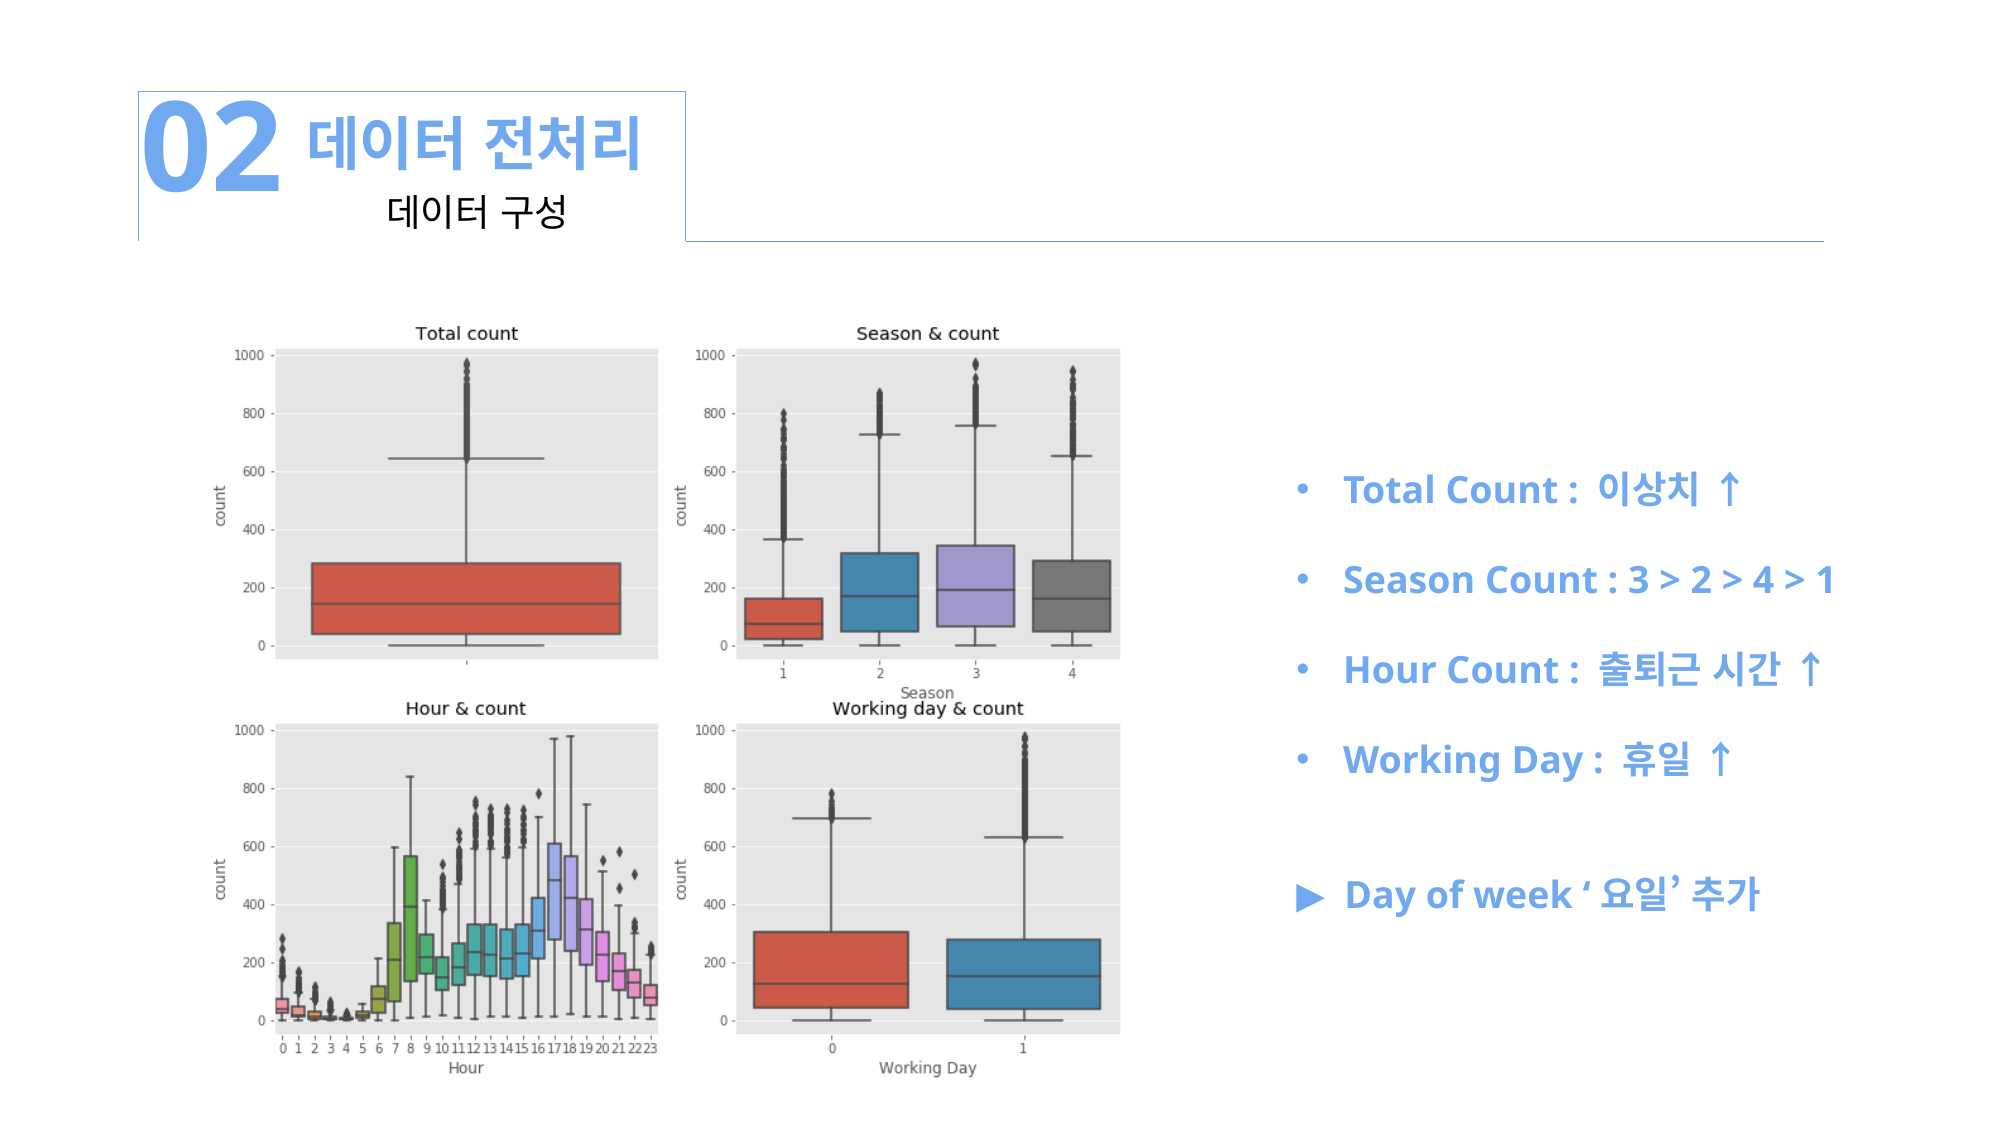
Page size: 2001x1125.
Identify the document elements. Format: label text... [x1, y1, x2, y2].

text_box [678, 91, 686, 239]
text_box Total Count : 이상치 ↑ Season Count : 3 > 2 > 4 > 1 Hour Count : 출퇴근 시간 ↑ Working Day : 휴일 ↑ ▶ Day of week ‘요일’ 추가 [1281, 458, 1937, 924]
picture [138, 239, 1229, 1125]
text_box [125, 34, 678, 243]
